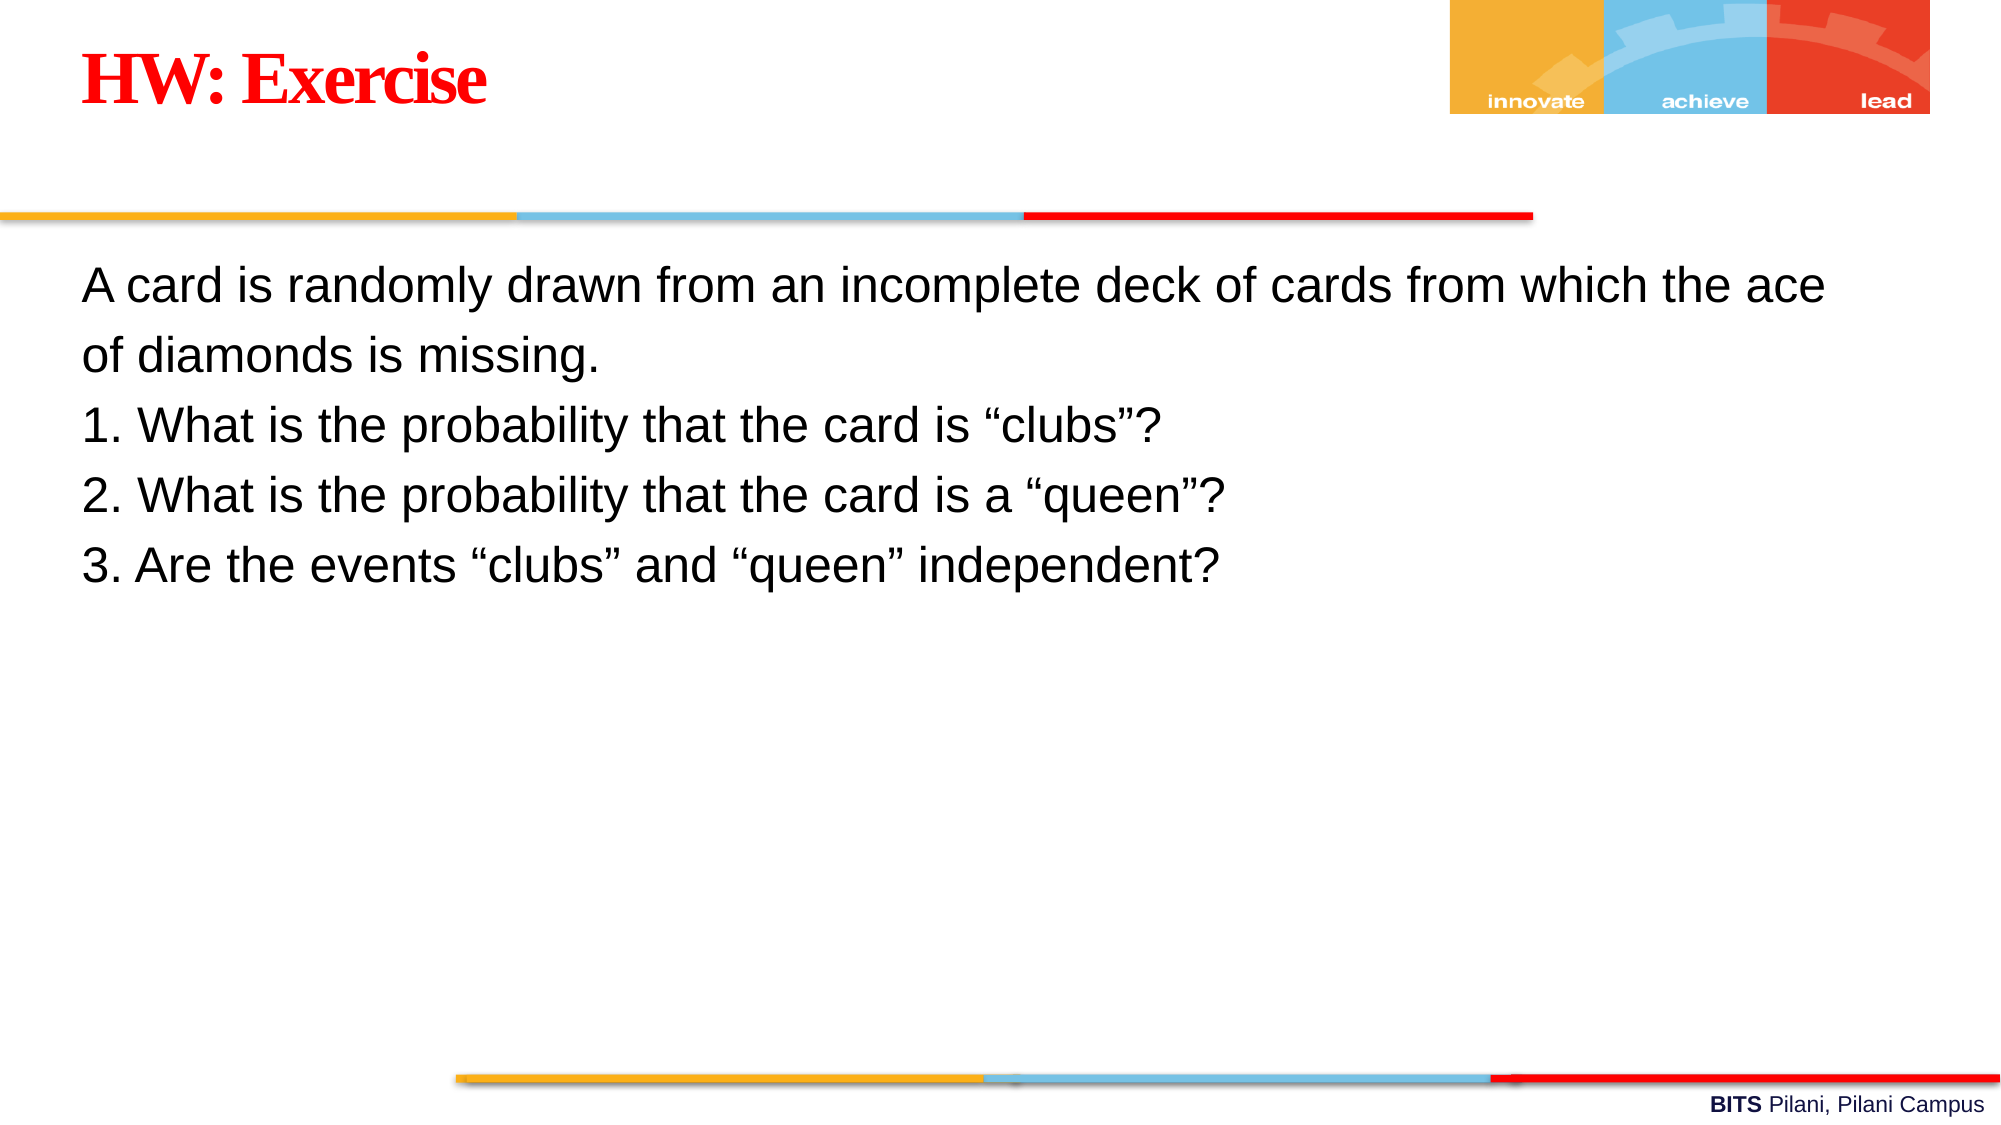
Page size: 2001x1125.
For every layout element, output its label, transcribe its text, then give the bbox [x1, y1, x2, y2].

list A card is randomly drawn from an incomplete deck of cards from which the ace of diamonds is missing. 1. What is the probability that the card is “clubs”? 2. What is the probability that the card is a “queen”? 3. Are the events “clubs” and “queen” independent? [66, 245, 1867, 988]
list HW: Exercise [66, 24, 1450, 213]
picture [1449, 0, 1930, 114]
